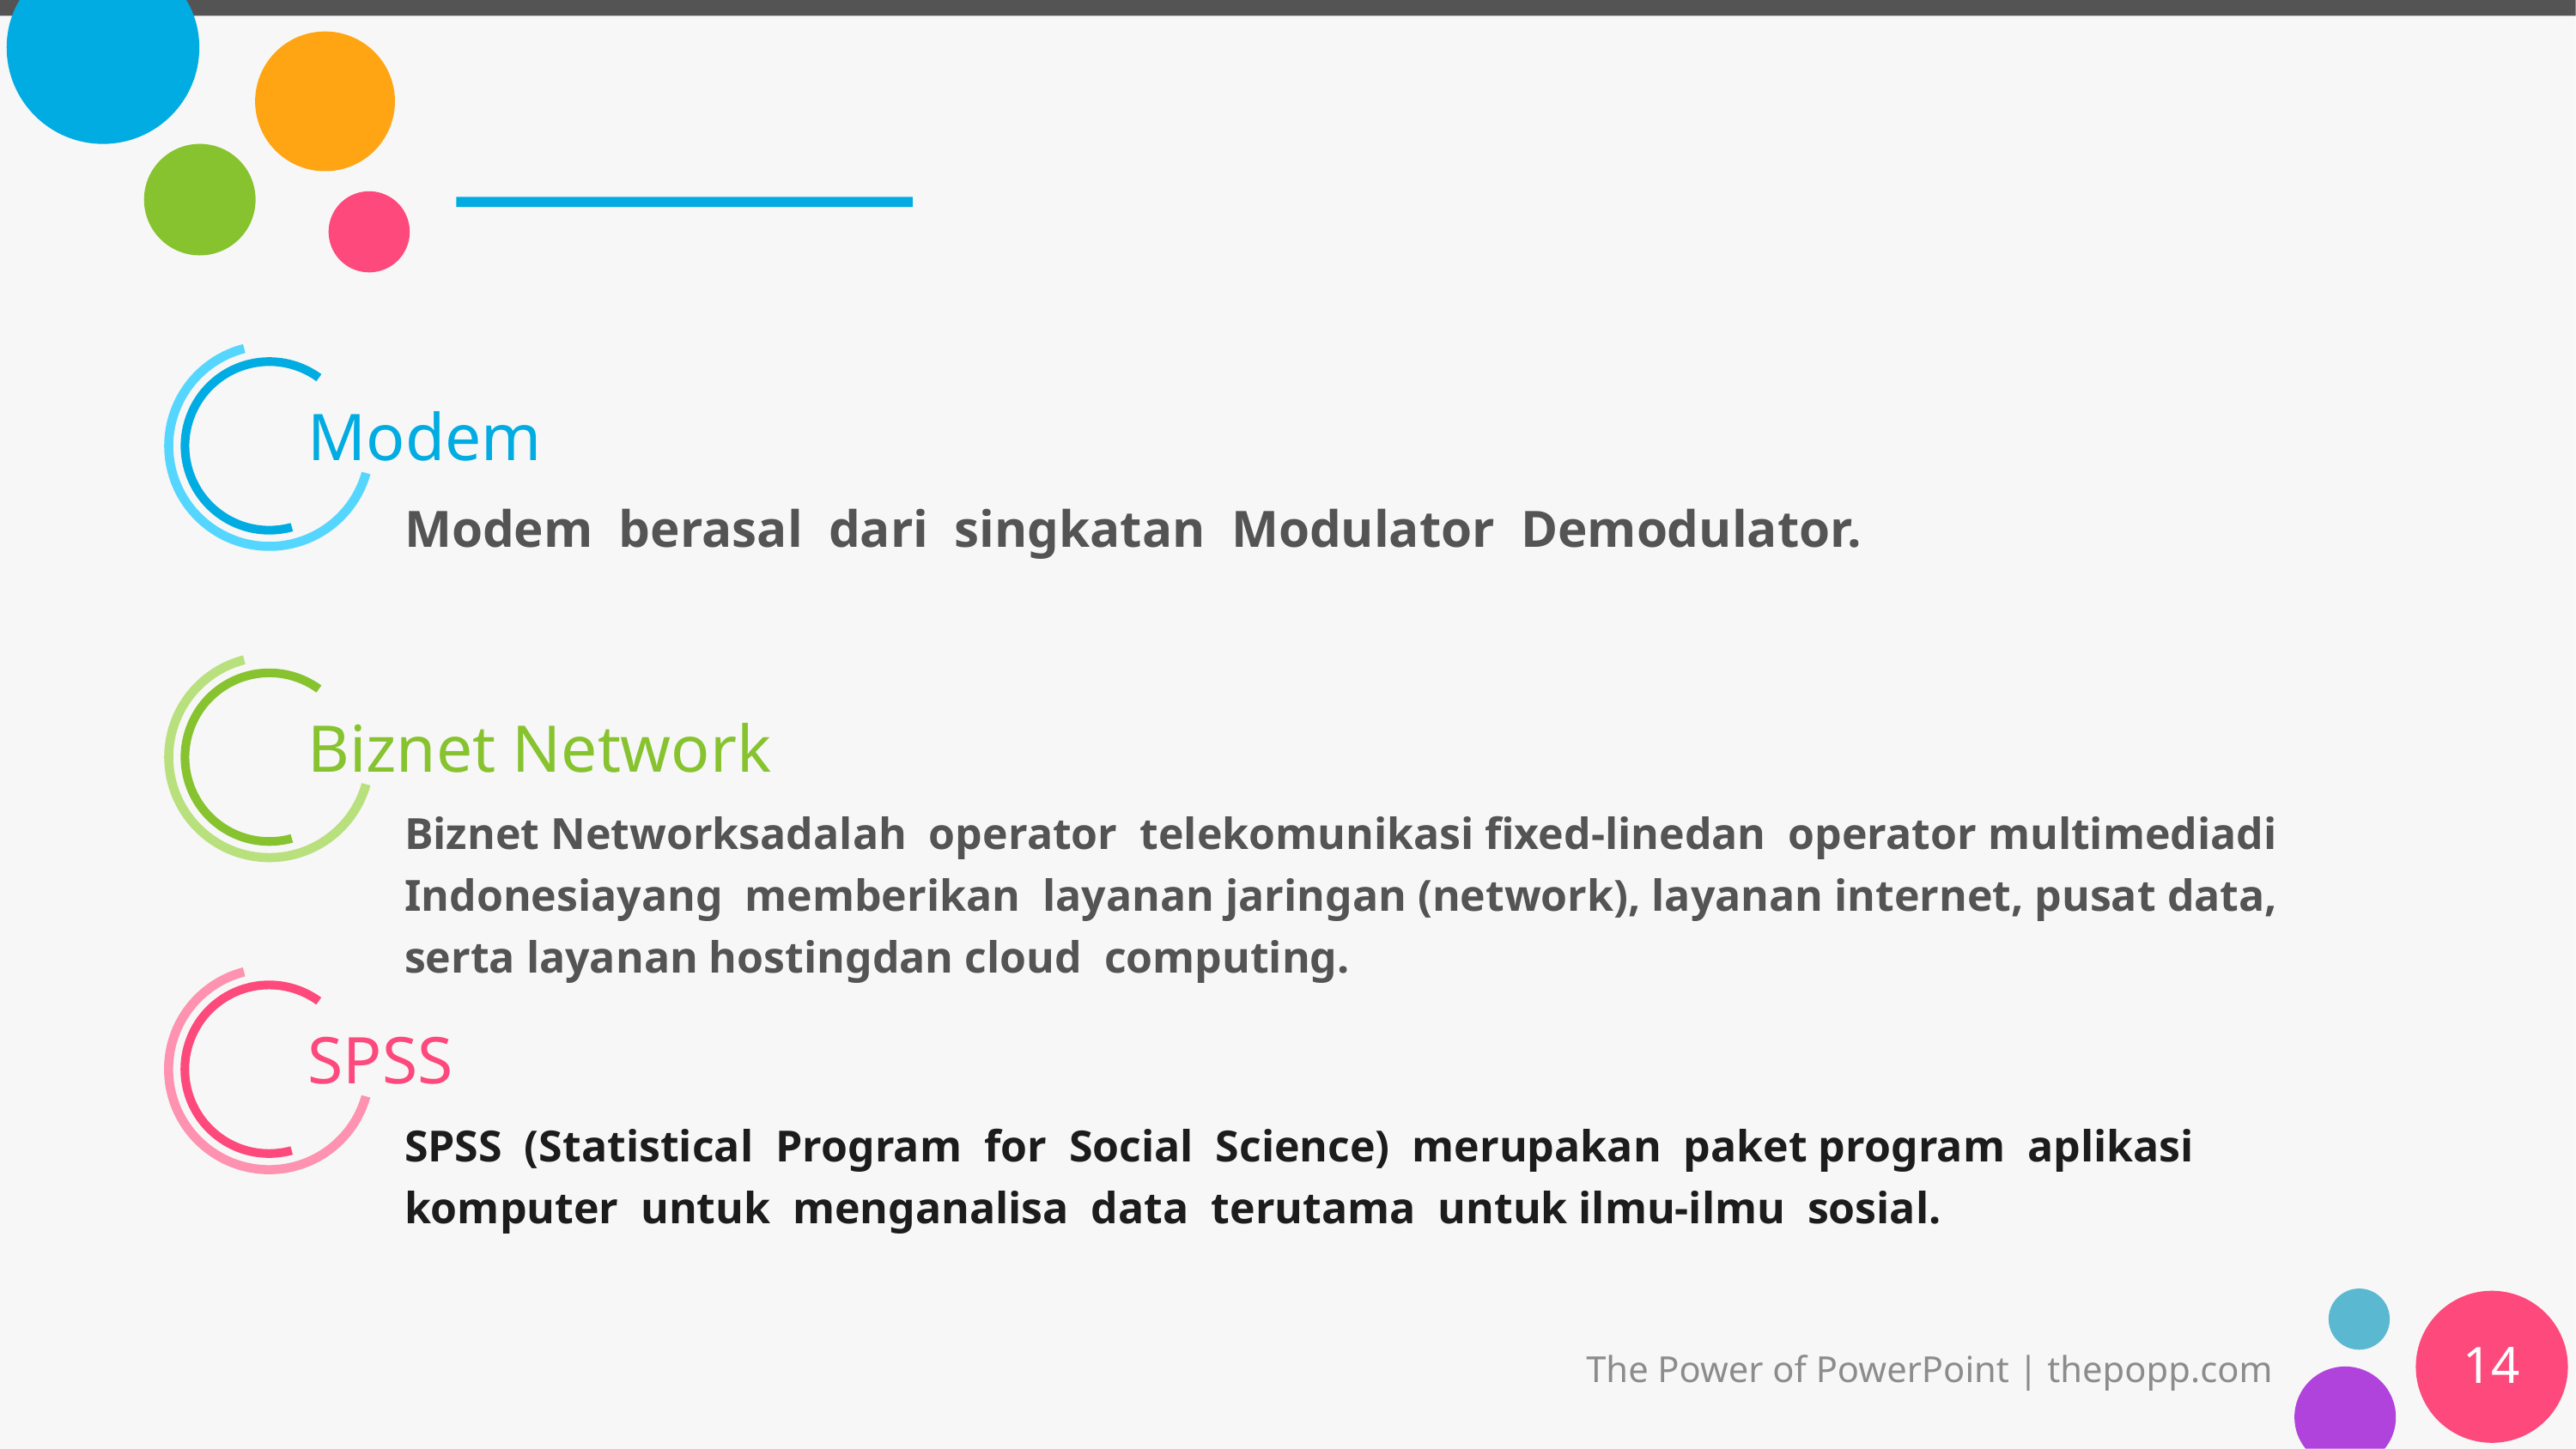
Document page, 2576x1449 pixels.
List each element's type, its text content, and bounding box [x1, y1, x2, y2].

list SPSS (Statistical Program for Social Science) merupakan paket program aplikasi komputer untuk menganalisa data terutama untuk ilmu-ilmu sosial. [381, 1096, 2345, 1276]
list SPSS [284, 997, 1331, 1109]
list Biznet Networksadalah operator telekomunikasi fixed-linedan operator multimediadi Indonesiayang memberikan layanan jaringan (network), layanan internet, pusat data, serta layanan hostingdan cloud computing. [381, 785, 2400, 997]
footer The Power of PowerPoint | thepopp.com [1479, 1332, 2296, 1410]
list Modem berasal dari singkatan Modulator Demodulator. [381, 473, 2345, 653]
list Biznet Network [284, 685, 1332, 797]
list Modem [284, 373, 1332, 486]
slide_number 14 [2415, 1328, 2568, 1406]
